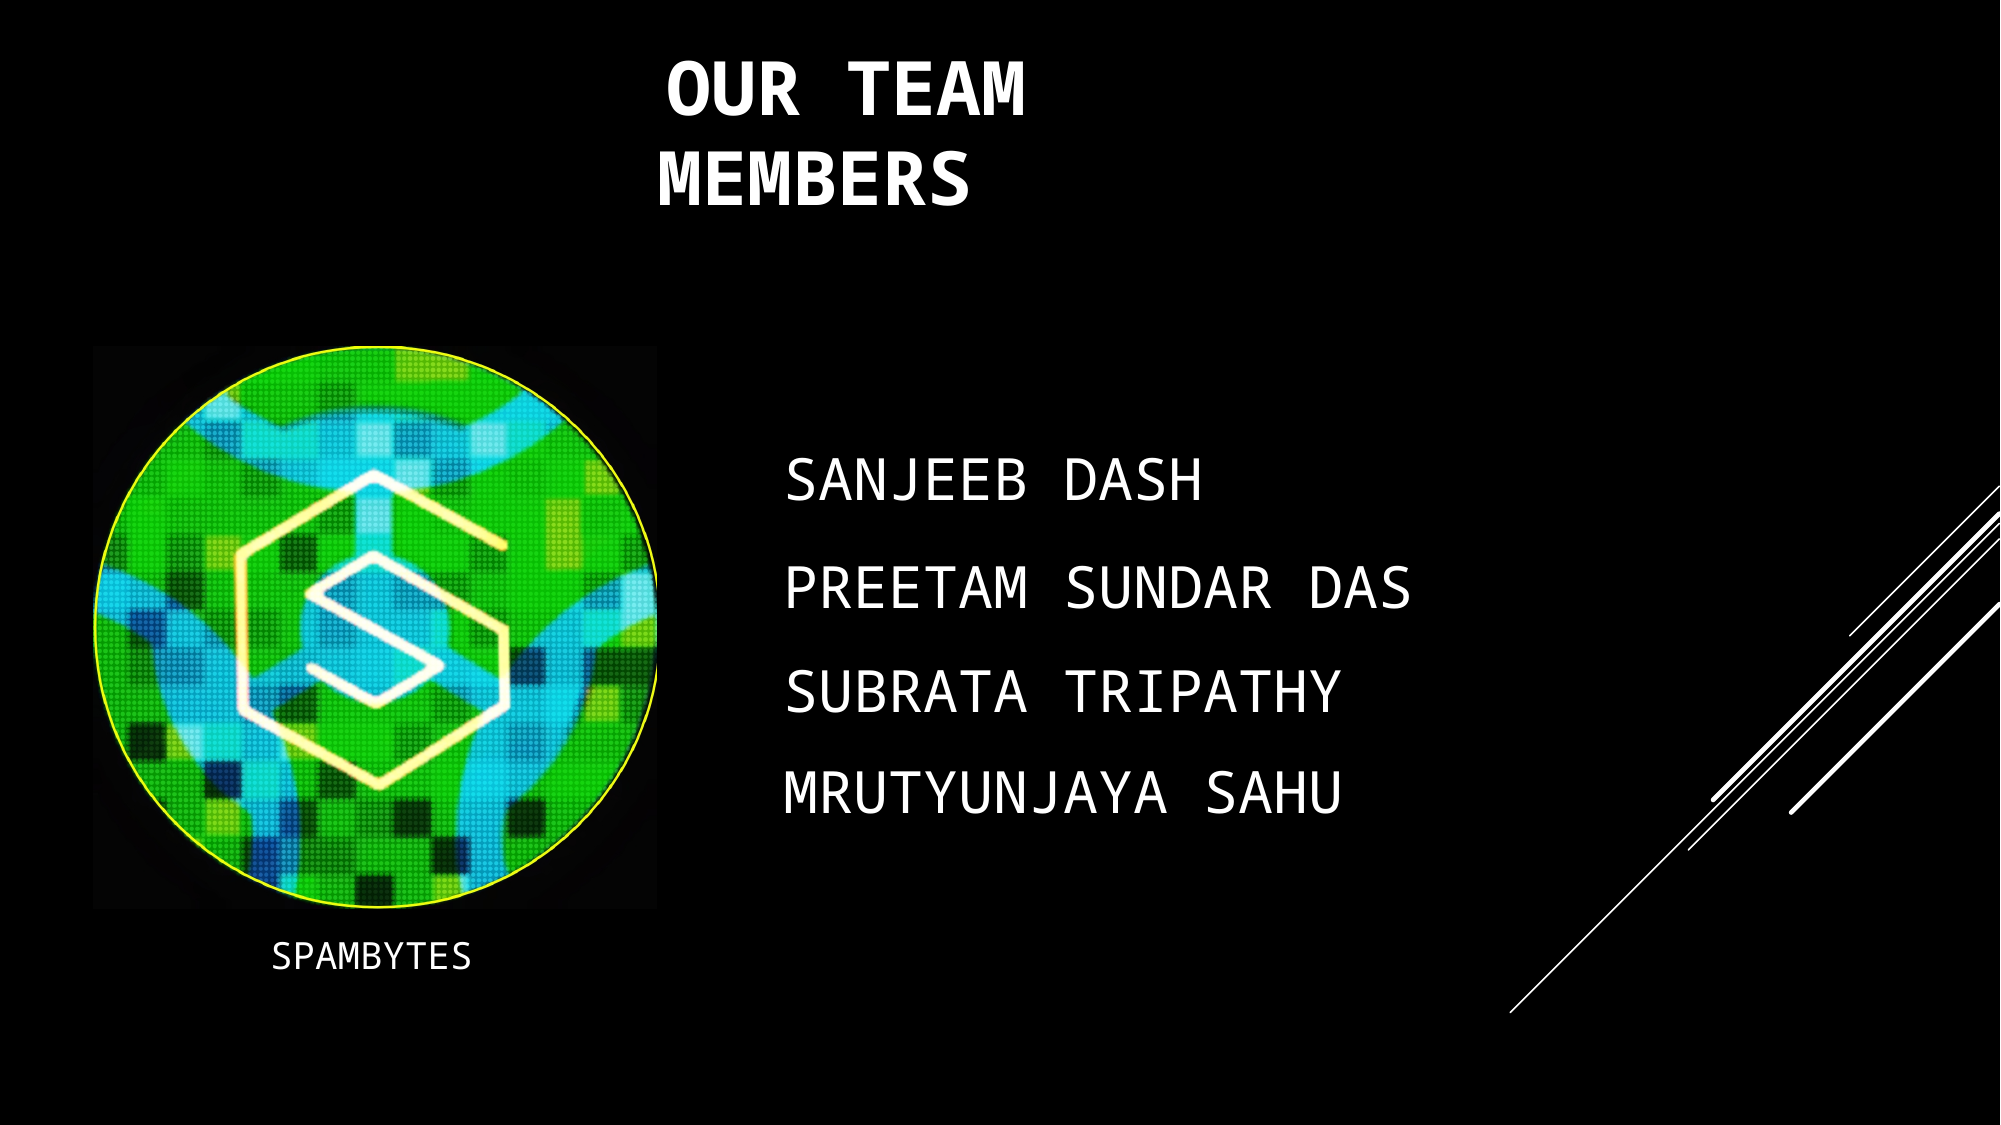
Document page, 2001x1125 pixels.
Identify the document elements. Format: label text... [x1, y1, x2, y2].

text_box MRUTYUNJAYA SAHU [768, 747, 1460, 833]
text_box SANJEEB DASH [768, 434, 1460, 520]
text_box OUR TEAM MEMBERS [642, 32, 1358, 228]
picture [93, 345, 657, 910]
text_box PREETAM SUNDAR DAS [768, 542, 1460, 628]
text_box SPAMBYTES [255, 924, 495, 985]
text_box SUBRATA TRIPATHY [768, 646, 1460, 732]
